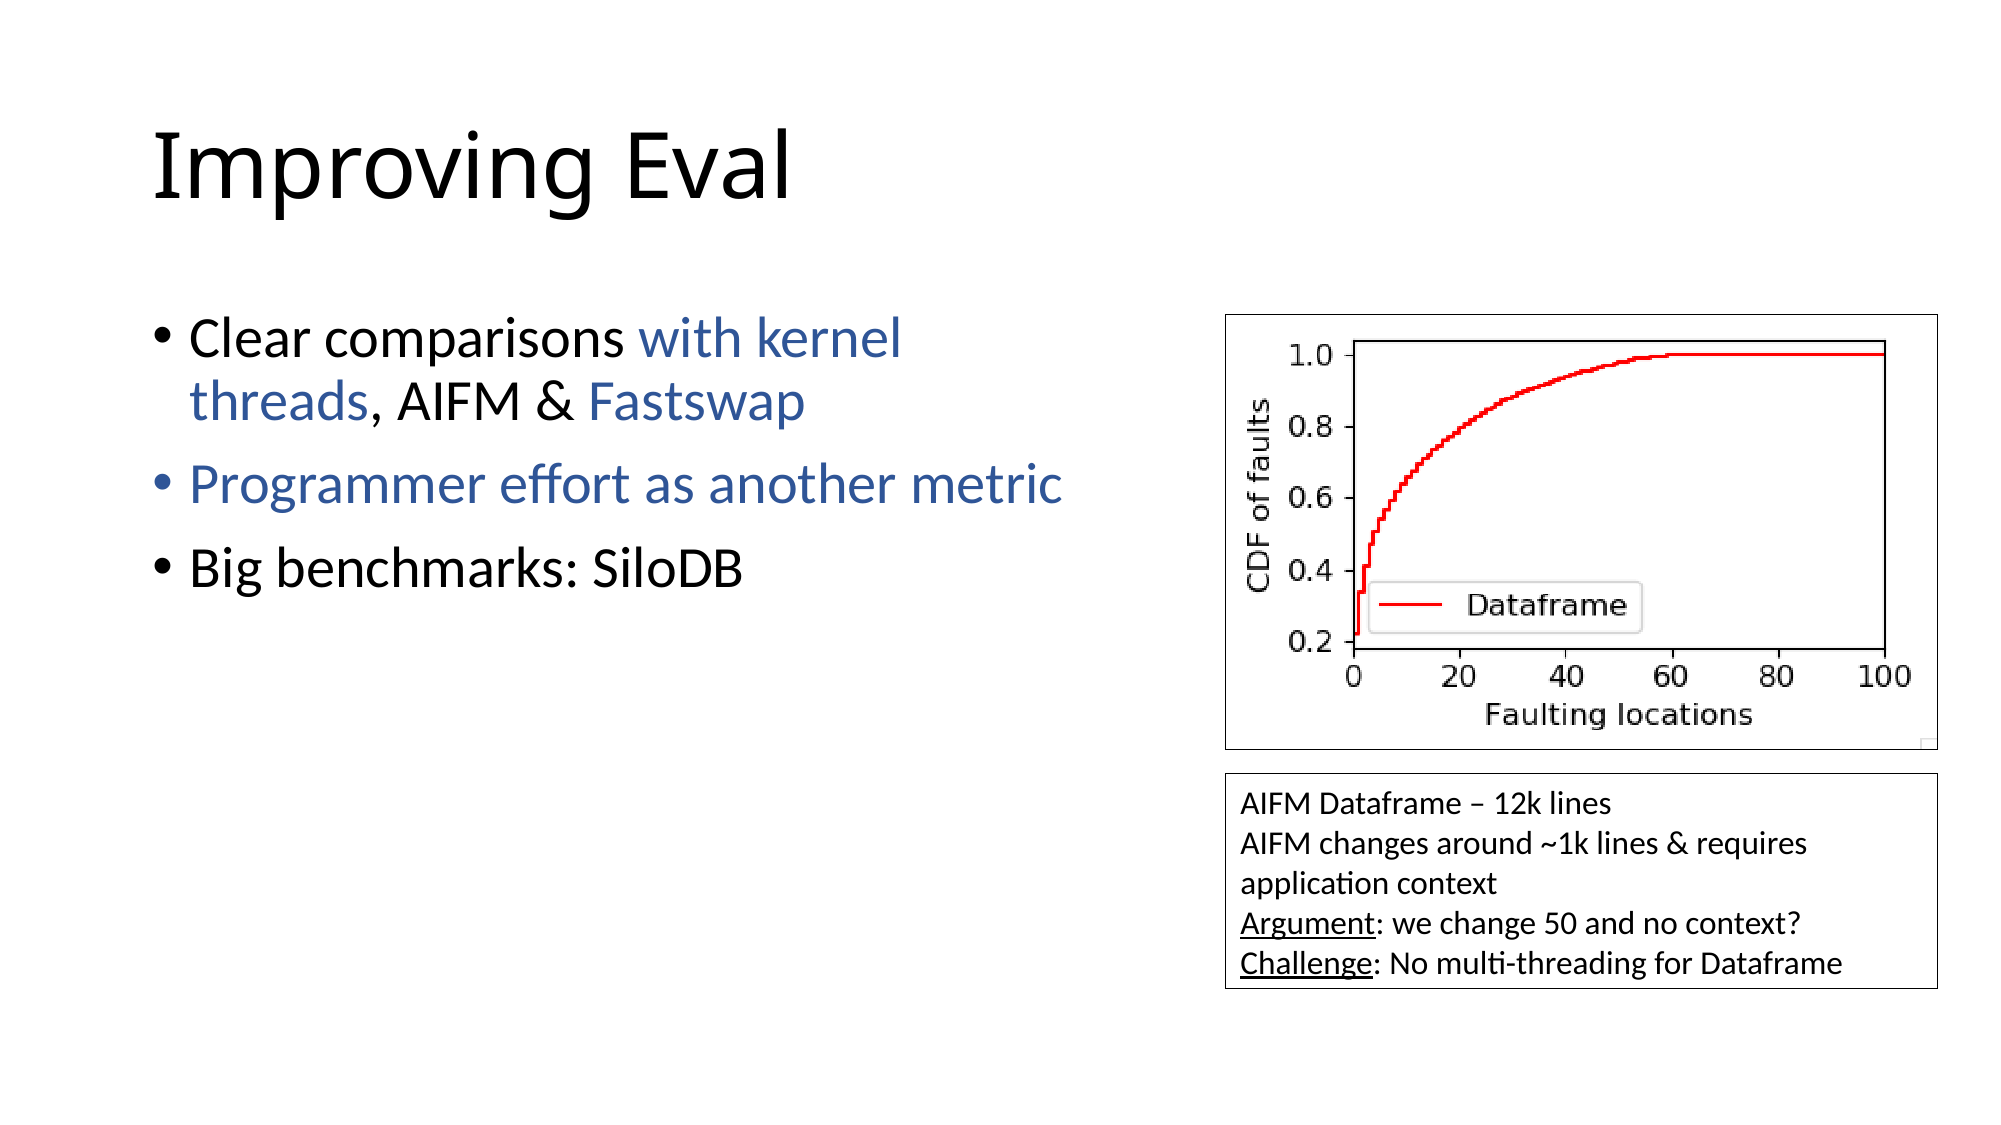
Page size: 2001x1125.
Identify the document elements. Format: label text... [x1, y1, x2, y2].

picture [1225, 314, 1938, 750]
title Improving Eval [137, 59, 1863, 278]
text_box AIFM Dataframe – 12k lines AIFM changes around ~1k lines & requires application context Argument: we change 50 and no context? Challenge: No multi-threading for Dataframe [1225, 773, 1938, 989]
list Clear comparisons with kernel threads, AIFM & Fastswap Programmer effort as another metric Big benchmarks: SiloDB [137, 299, 1086, 1014]
